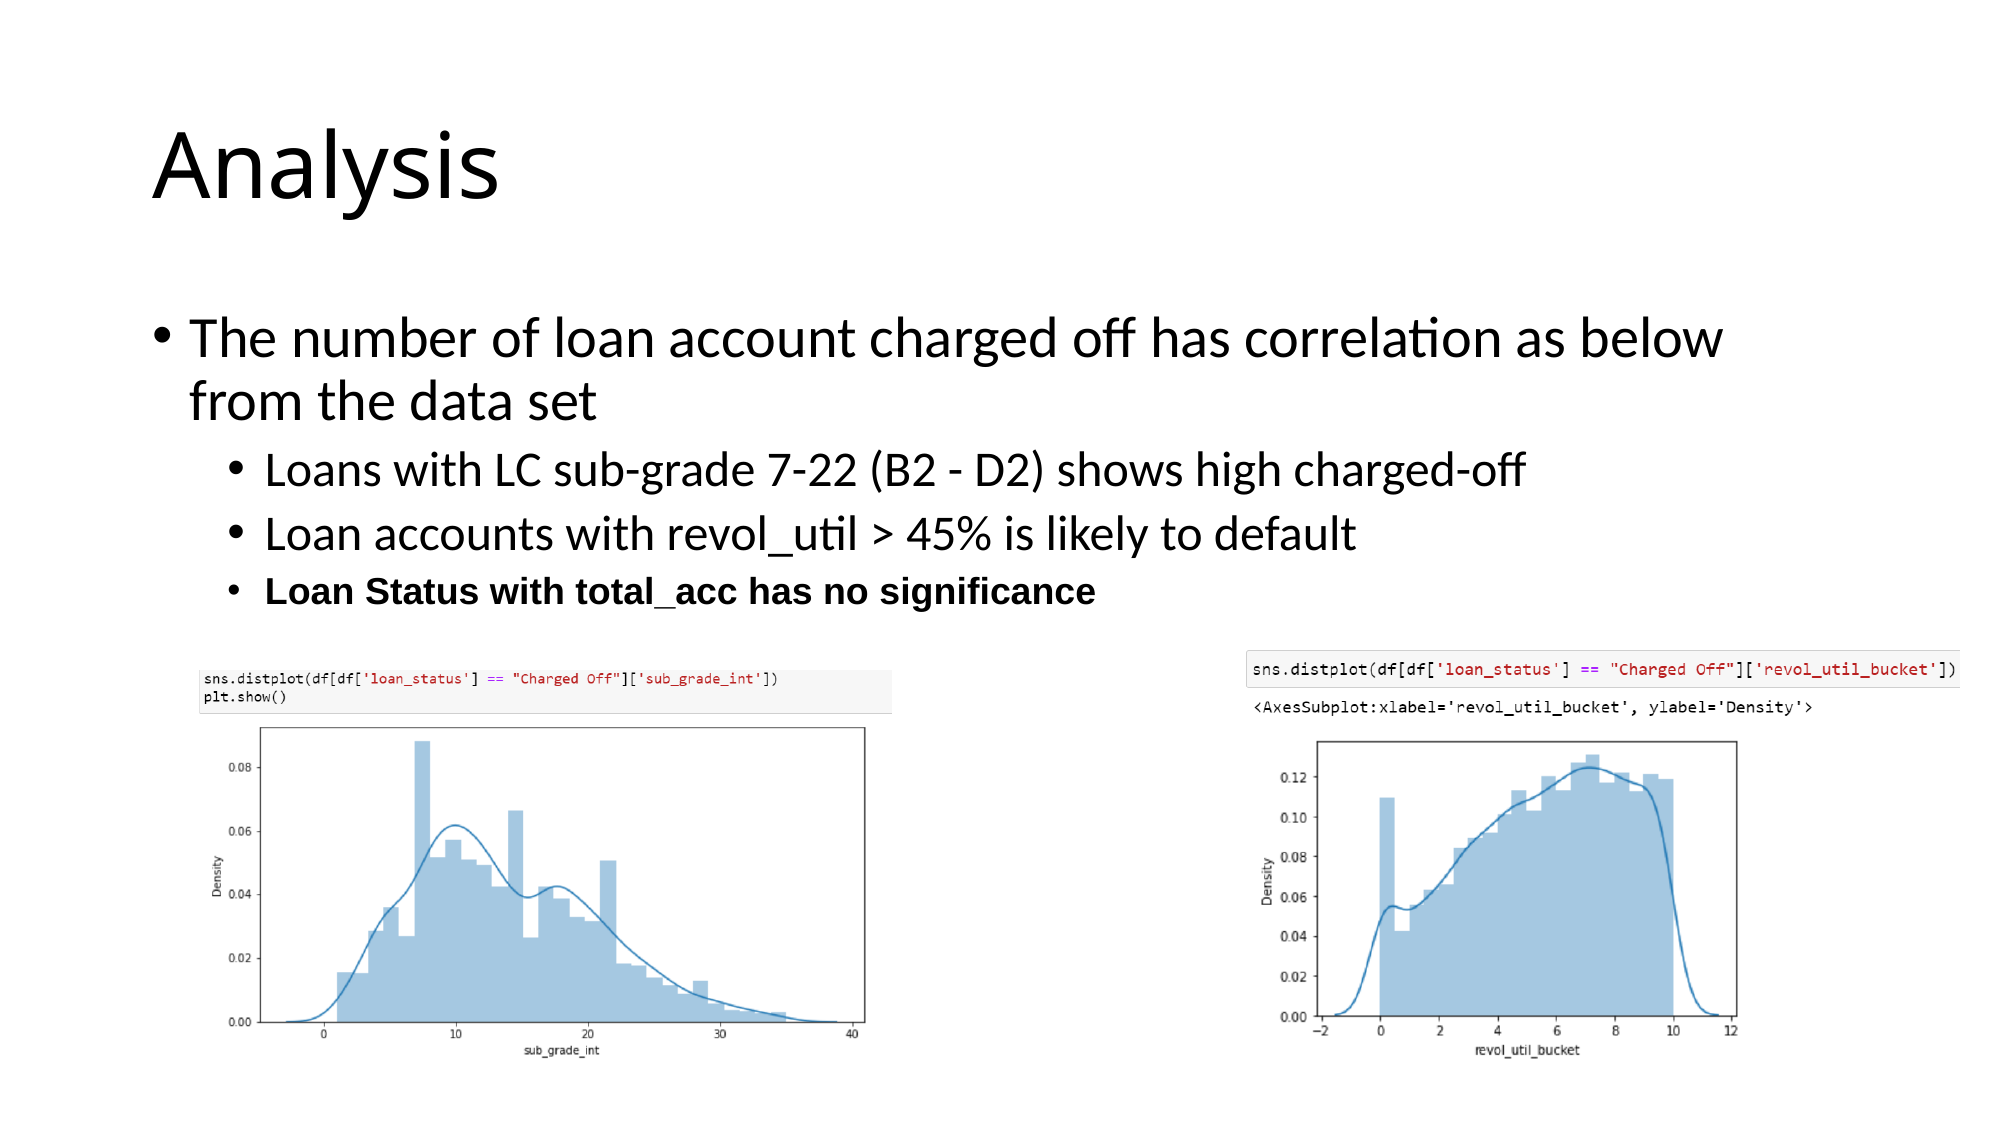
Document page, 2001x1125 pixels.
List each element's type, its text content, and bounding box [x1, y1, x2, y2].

picture [1239, 650, 1960, 1066]
picture [192, 670, 892, 1066]
list The number of loan account charged off has correlation as below from the data set Loans with LC sub-grade 7-22 (B2 - D2) shows high charged-off Loan accounts with revol_util > 45% is likely to default Loan Status with total_acc has no significance [137, 299, 1863, 1042]
title Analysis [137, 59, 1863, 278]
